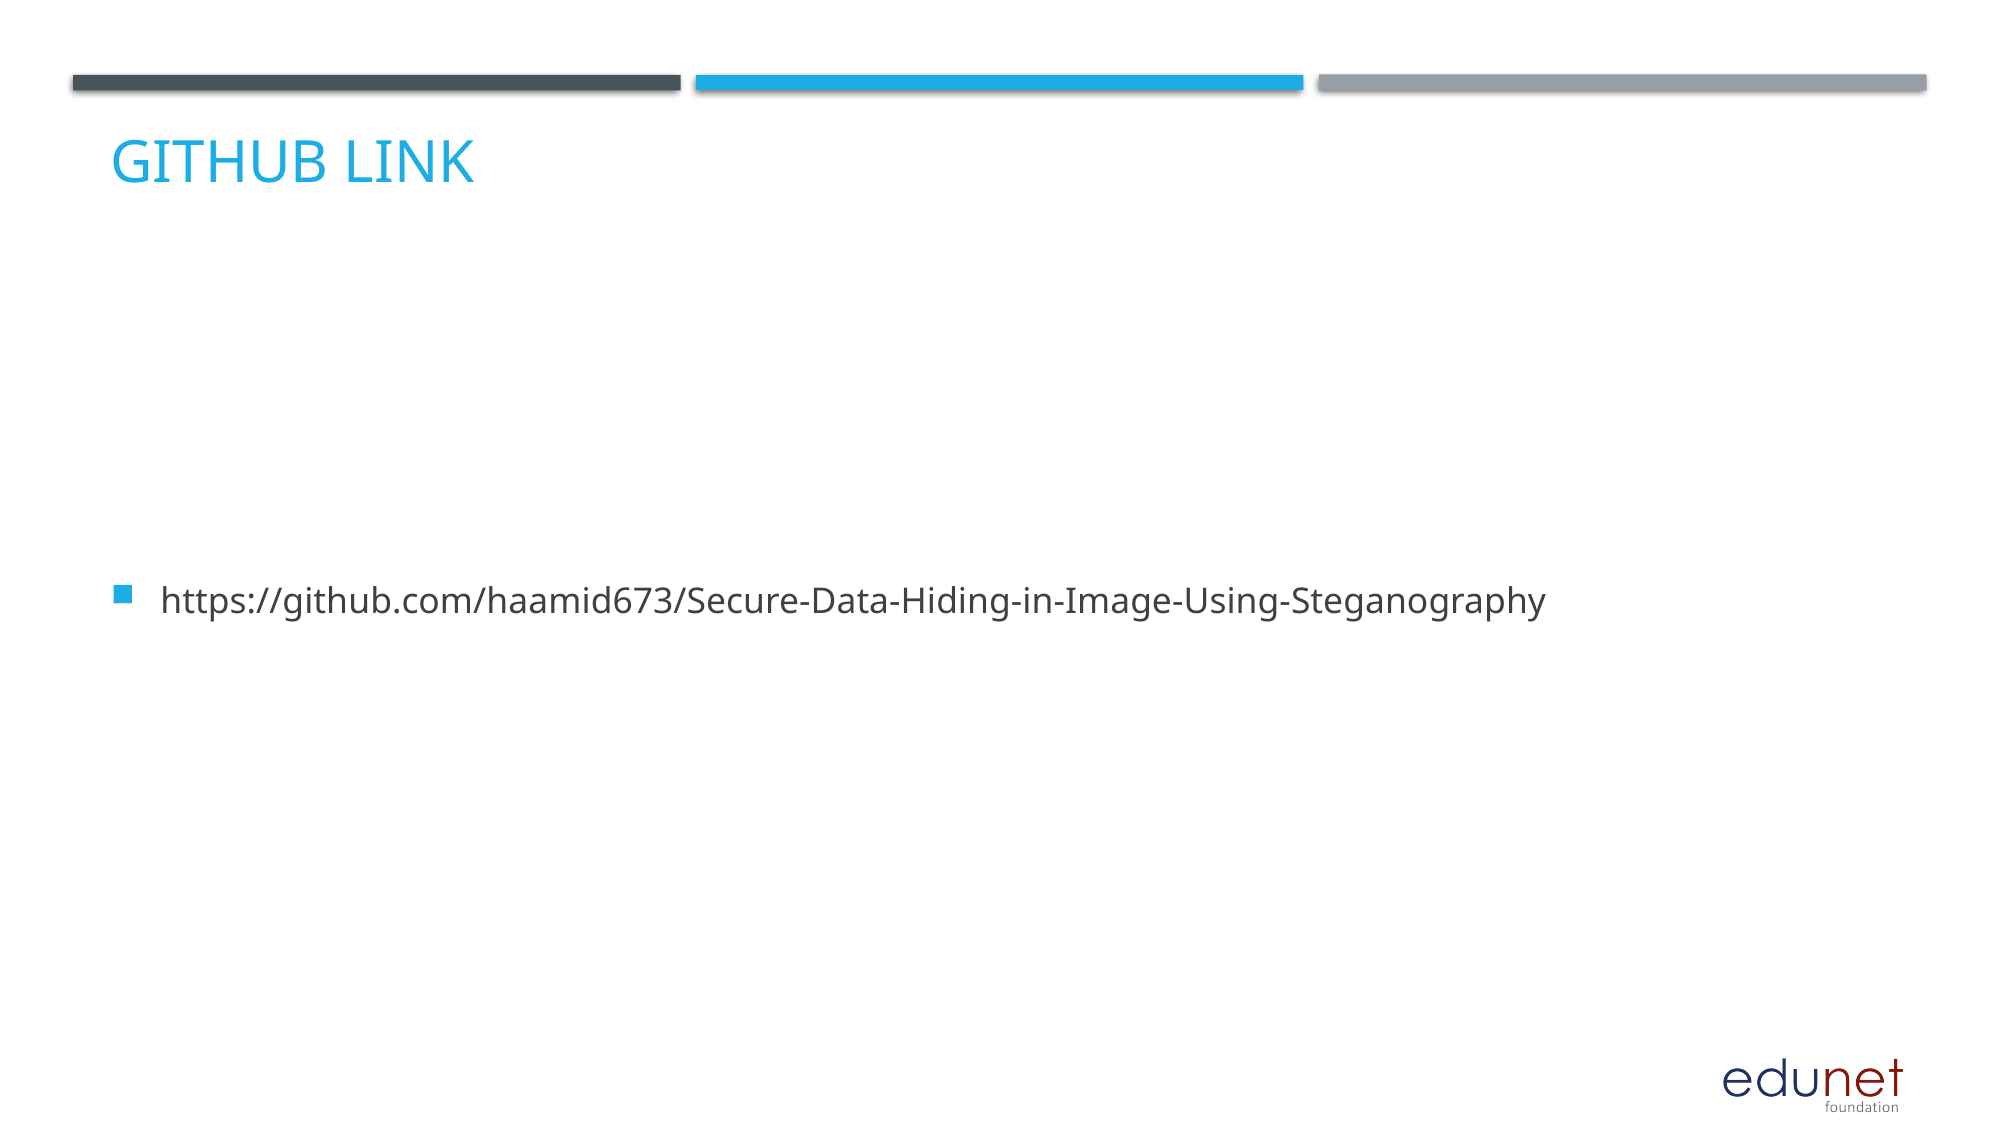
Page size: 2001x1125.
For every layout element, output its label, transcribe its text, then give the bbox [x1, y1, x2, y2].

list https://github.com/haamid673/Secure-Data-Hiding-in-Image-Using-Steganography [95, 213, 1905, 981]
picture [1719, 1056, 1905, 1116]
title GitHub Link [95, 115, 1905, 203]
